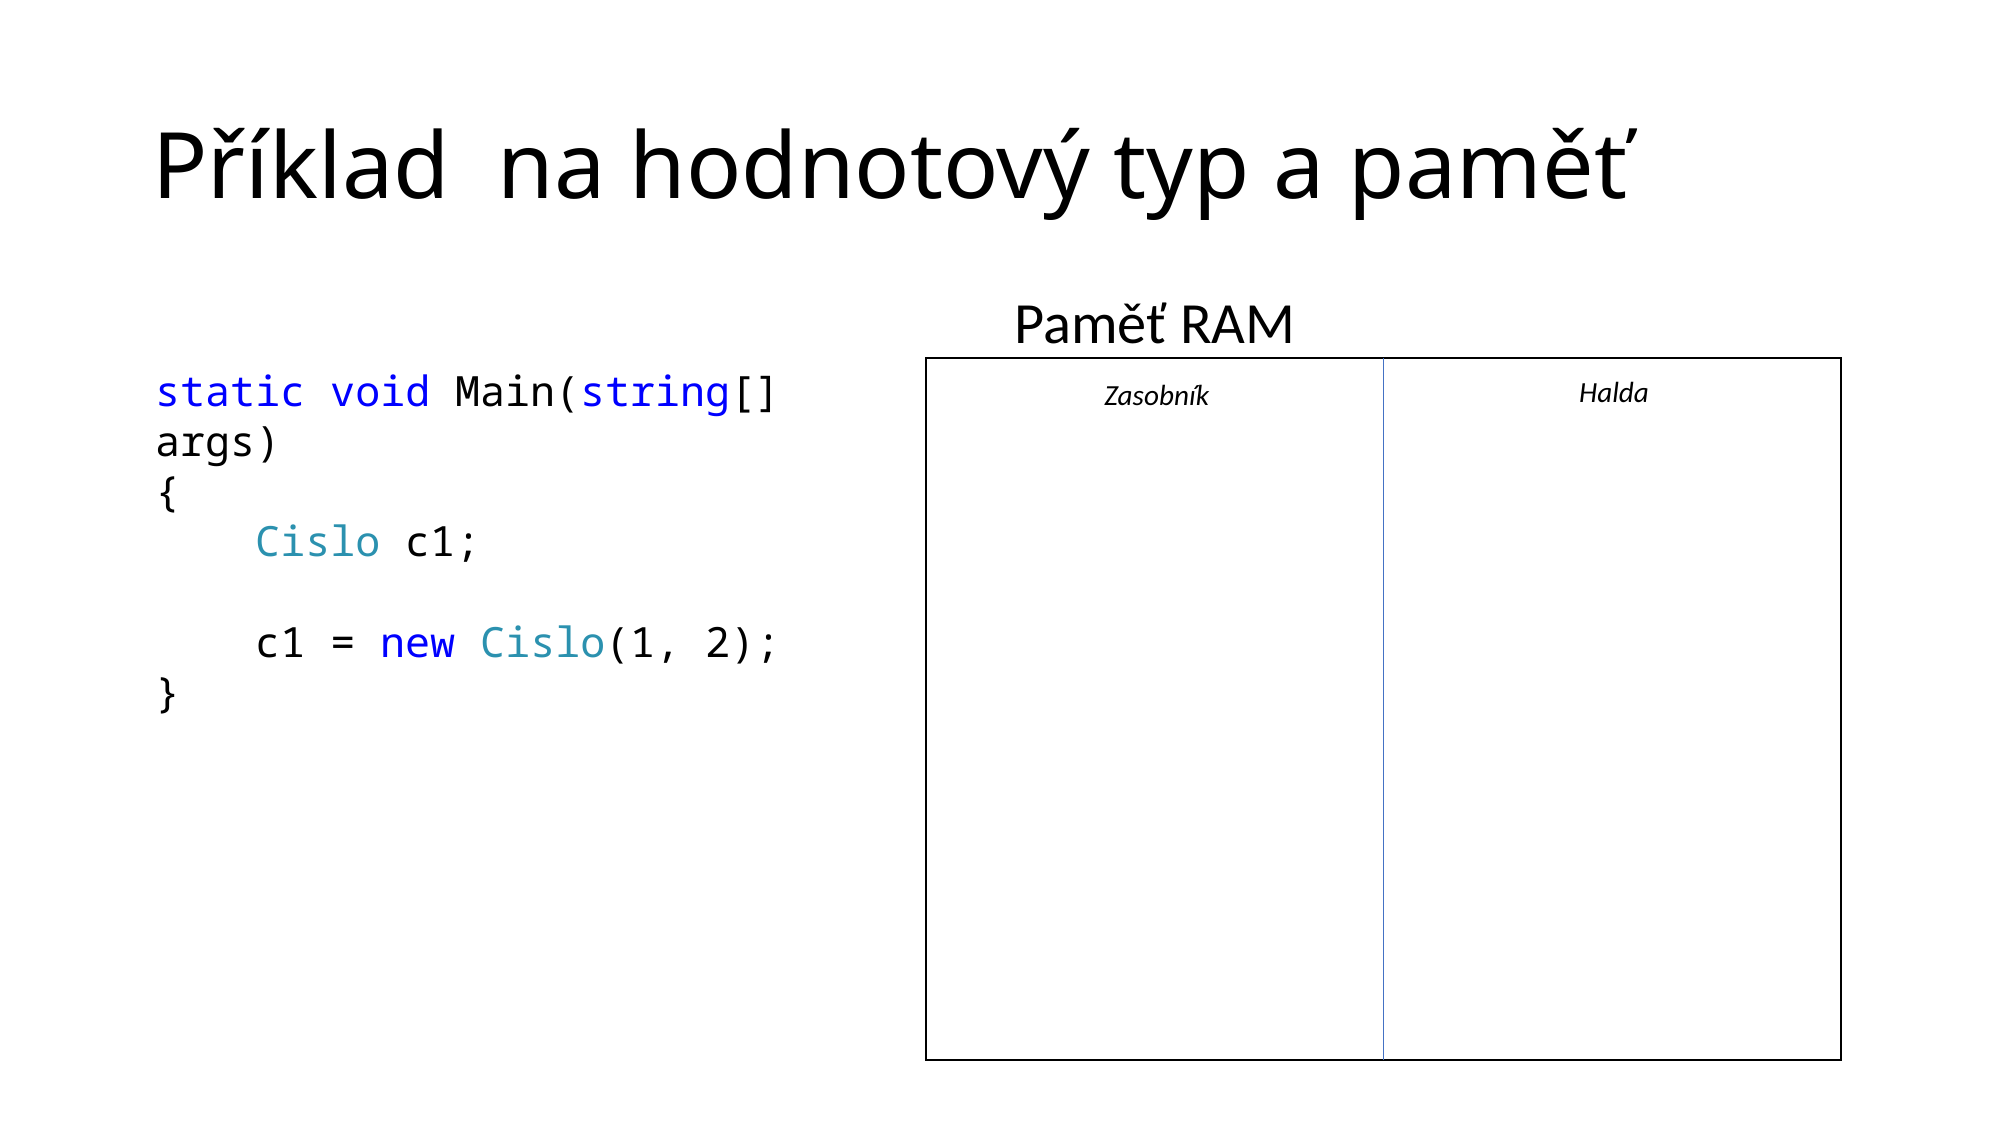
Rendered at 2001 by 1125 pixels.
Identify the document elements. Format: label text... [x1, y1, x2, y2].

text_box Halda [1384, 365, 1845, 416]
text_box static void Main(string[] args) { Cislo c1; c1 = new Cislo(1, 2); } [140, 357, 923, 723]
text_box Paměť RAM [999, 277, 1863, 363]
text_box [925, 357, 1842, 1061]
title Příklad na hodnotový typ a paměť [137, 59, 1863, 278]
text_box Zasobník [926, 368, 1383, 419]
